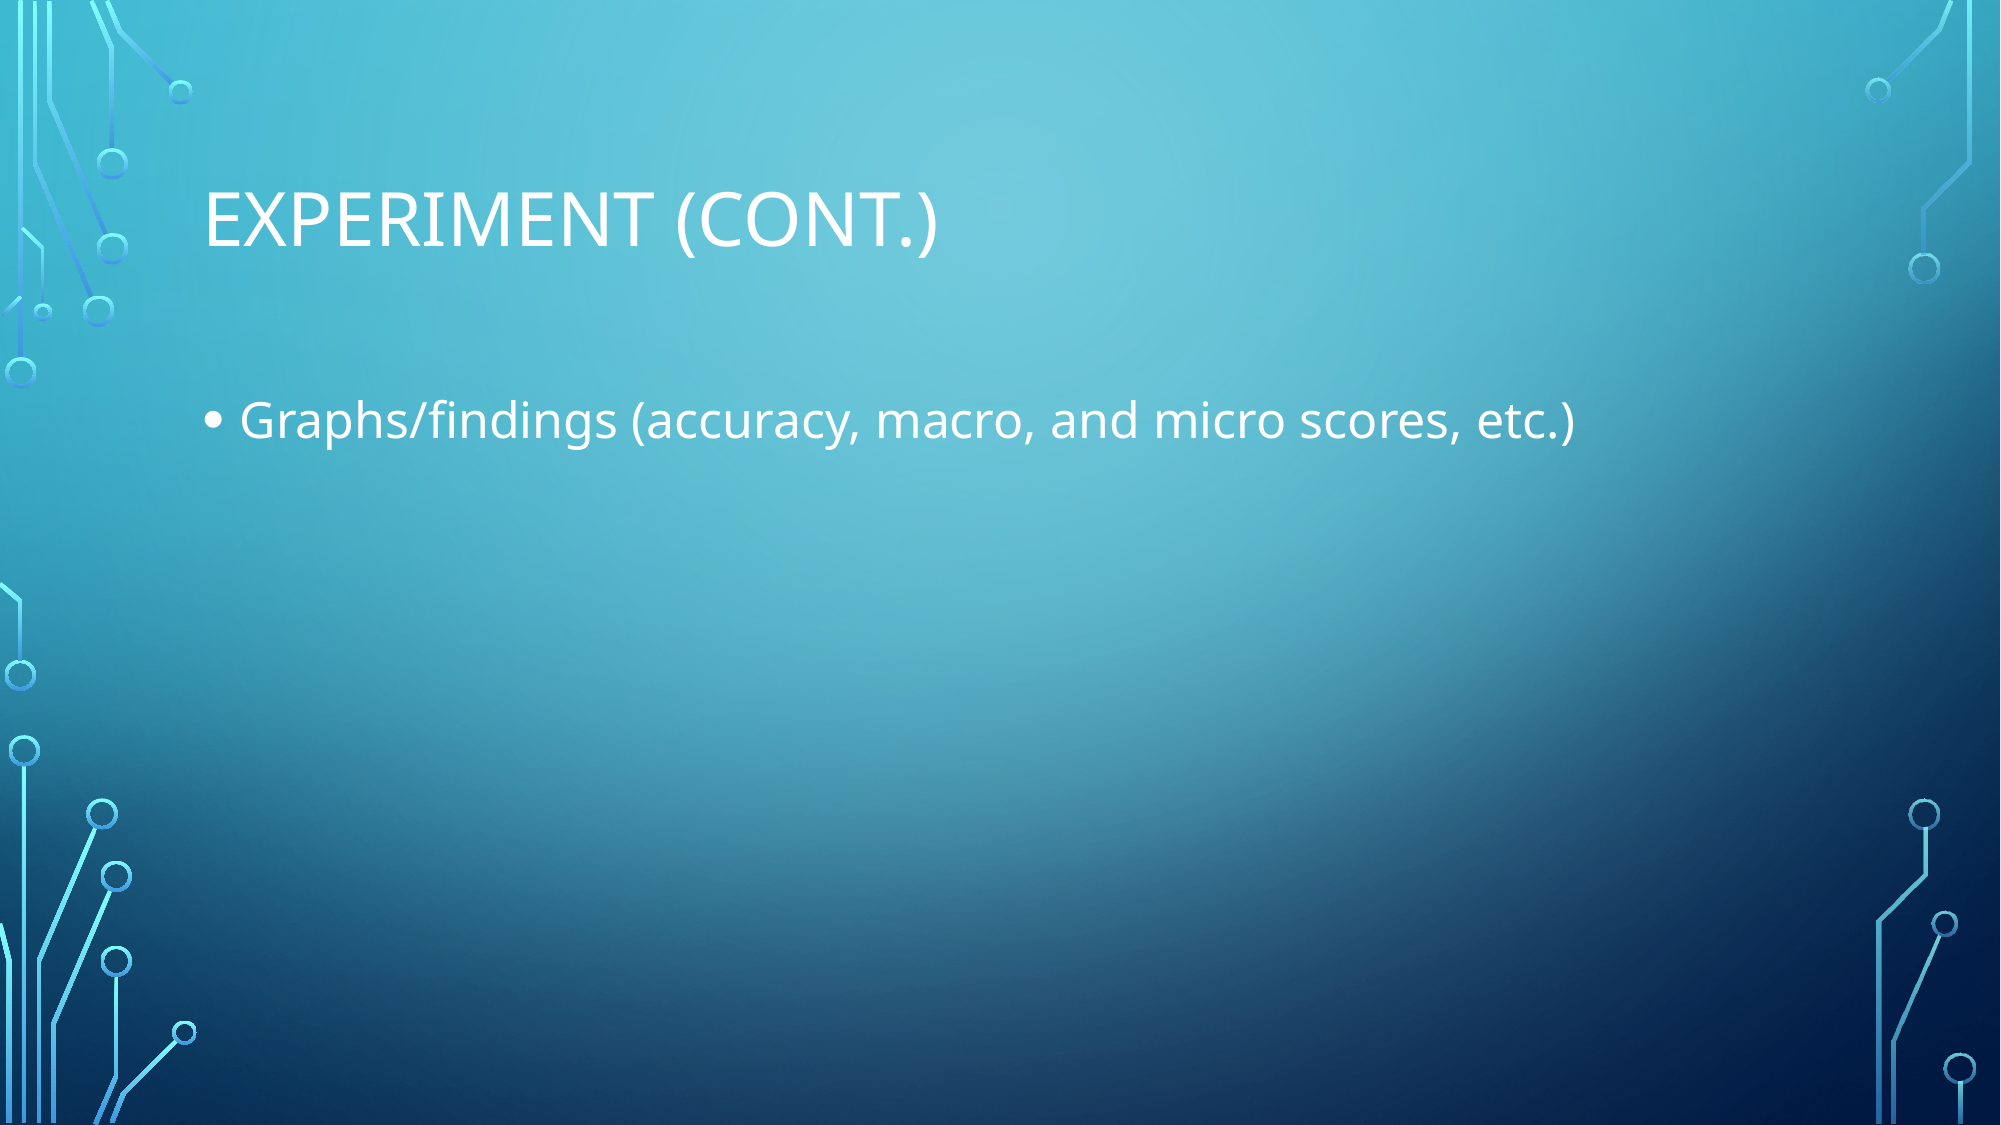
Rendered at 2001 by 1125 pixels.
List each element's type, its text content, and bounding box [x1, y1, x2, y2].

title Experiment (cont.) [187, 101, 1813, 344]
list Graphs/findings (accuracy, macro, and micro scores, etc.) [187, 369, 1813, 950]
